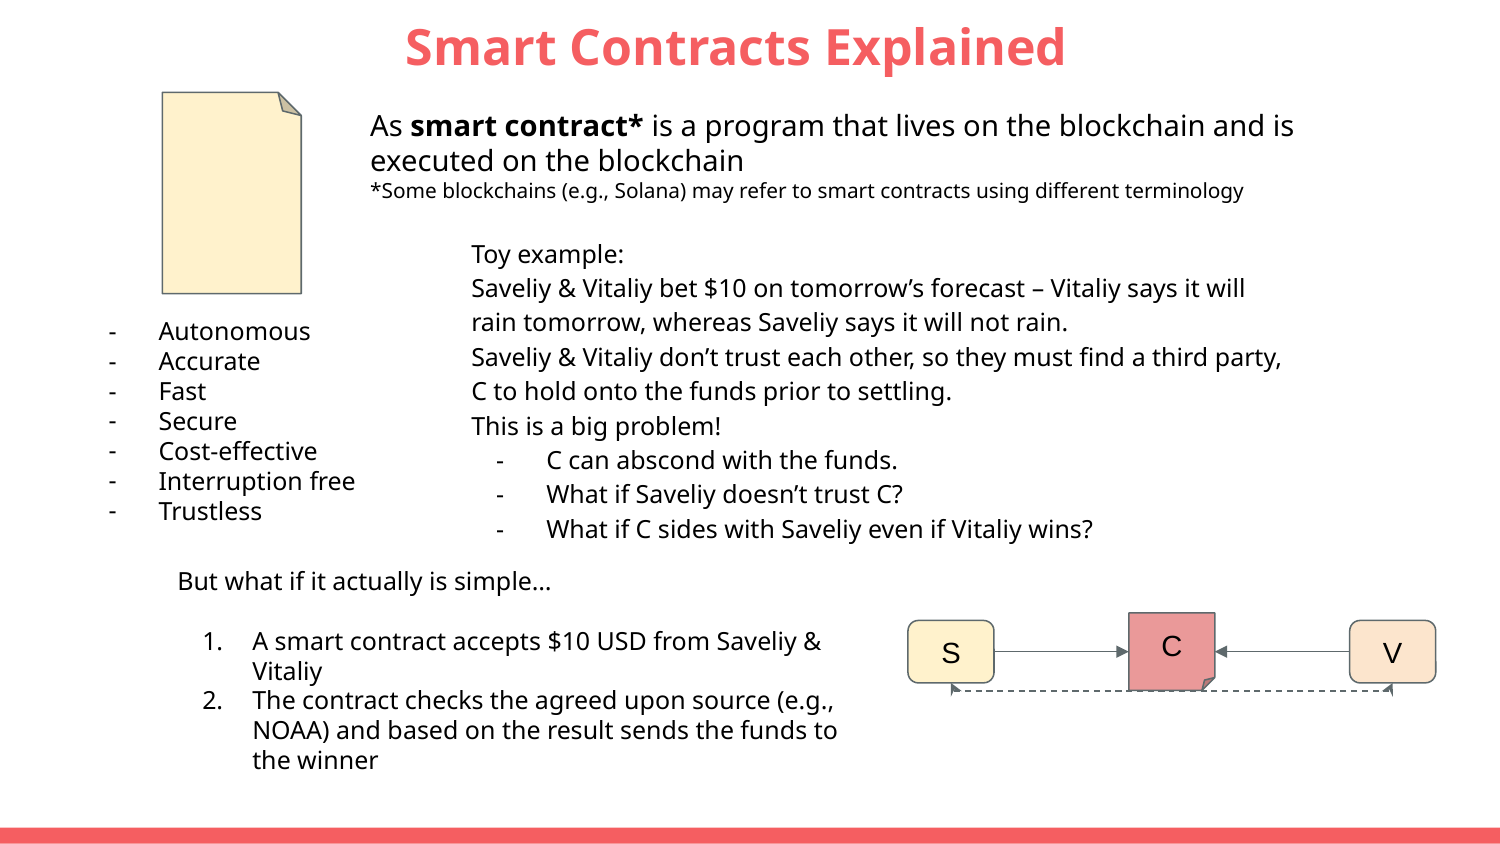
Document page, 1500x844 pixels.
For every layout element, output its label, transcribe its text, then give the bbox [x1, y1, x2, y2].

text_box V [1349, 620, 1436, 683]
text_box C [1128, 612, 1215, 691]
title Smart Contracts Explained [37, 0, 1436, 103]
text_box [1278, 575, 1287, 798]
text_box S [907, 620, 995, 683]
text_box Toy example: Saveliy & Vitaliy bet $10 on tomorrow’s forecast – Vitaliy says it will rain tomorrow, whereas Saveliy says it will not rain. Saveliy & Vitaliy don’t trust each other, so they must find a third party, C to hold onto the funds prior to settling. This is a big problem! C can abscond with the funds. What if Saveliy doesn’t trust C? What if C sides with Saveliy even if Vitaliy wins? [456, 218, 1299, 559]
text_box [1057, 575, 1066, 798]
text_box As smart contract* is a program that lives on the blockchain and is executed on the blockchain *Some blockchains (e.g., Solana) may refer to smart contracts using different terminology [355, 92, 1400, 218]
text_box Autonomous Accurate Fast Secure Cost-effective Interruption free Trustless [68, 300, 456, 541]
text_box [162, 92, 302, 294]
text_box But what if it actually is simple… A smart contract accepts $10 USD from Saveliy & Vitaliy The contract checks the agreed upon source (e.g., NOAA) and based on the result sends the funds to the winner [162, 550, 876, 790]
